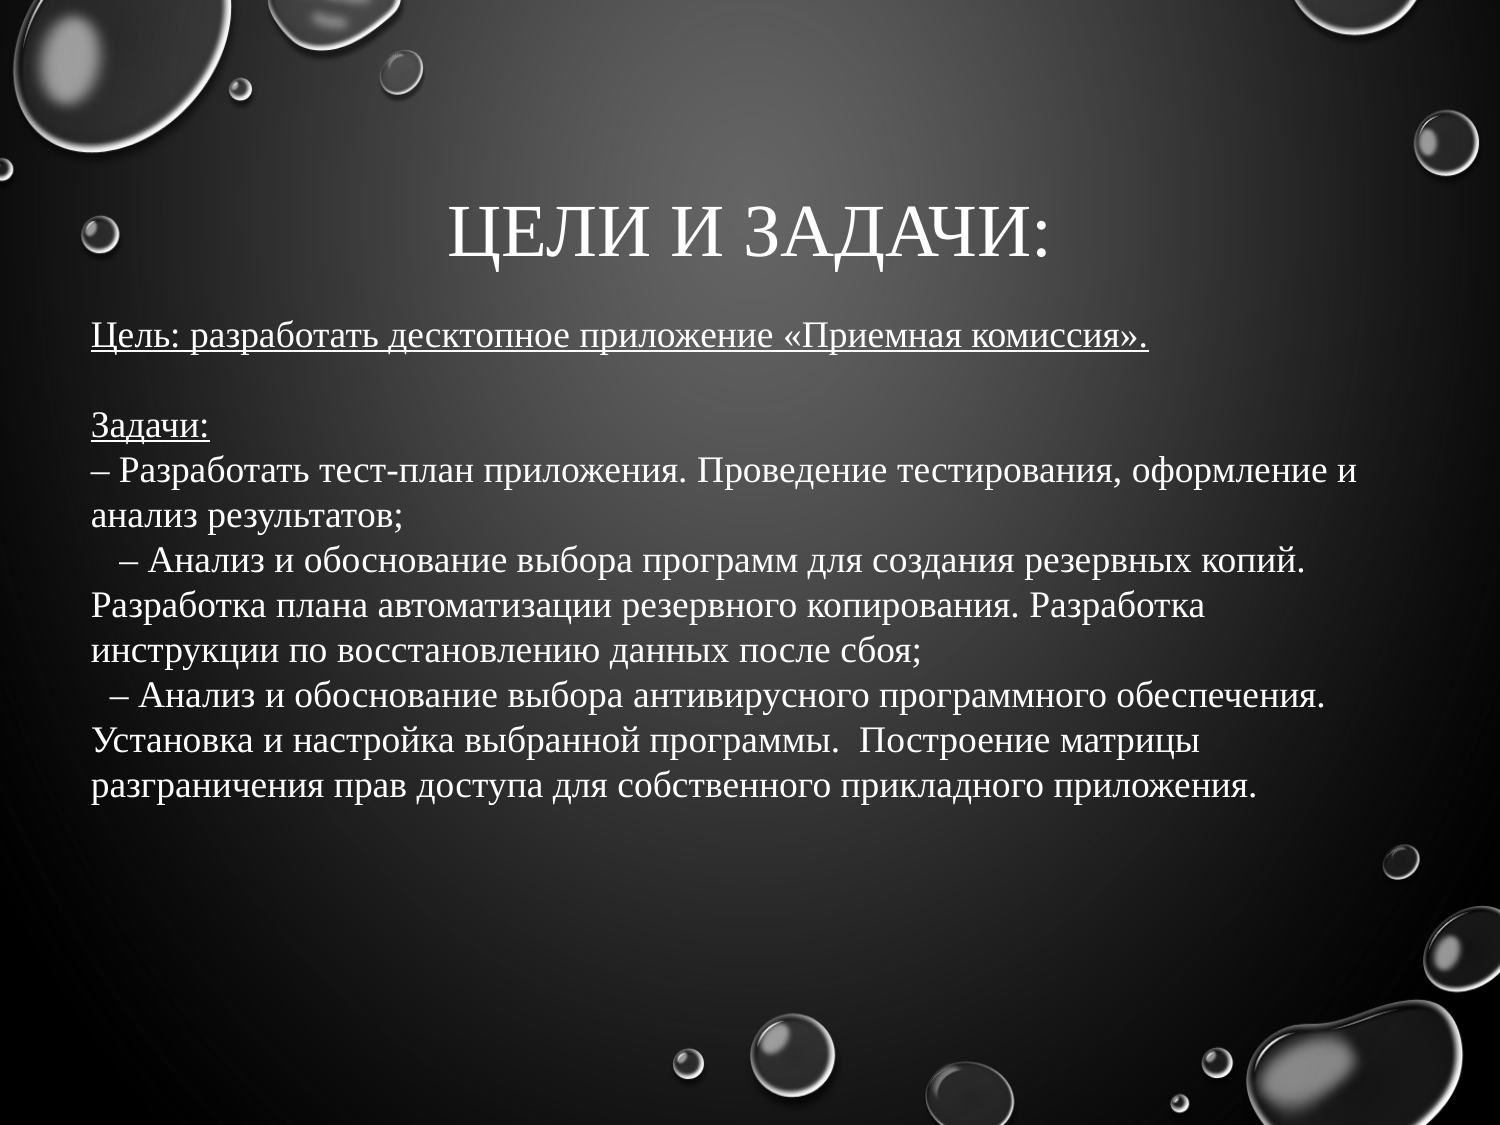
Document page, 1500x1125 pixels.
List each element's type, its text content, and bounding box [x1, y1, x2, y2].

title Цели и задачи: [112, 101, 1388, 364]
picture [0, 0, 1500, 1125]
text_box Цель: разработать десктопное приложение «Приемная комиссия». Задачи: – Разработать тест-план приложения. Проведение тестирования, оформление и анализ результатов; – Анализ и обоснование выбора программ для создания резервных копий. Разработка плана автоматизации резервного копирования. Разработка инструкции по восстановлению данных после сбоя; – Анализ и обоснование выбора антивирусного программного обеспечения. Установка и настройка выбранной программы. Построение матрицы разграничения прав доступа для собственного прикладного приложения. [76, 302, 1376, 858]
